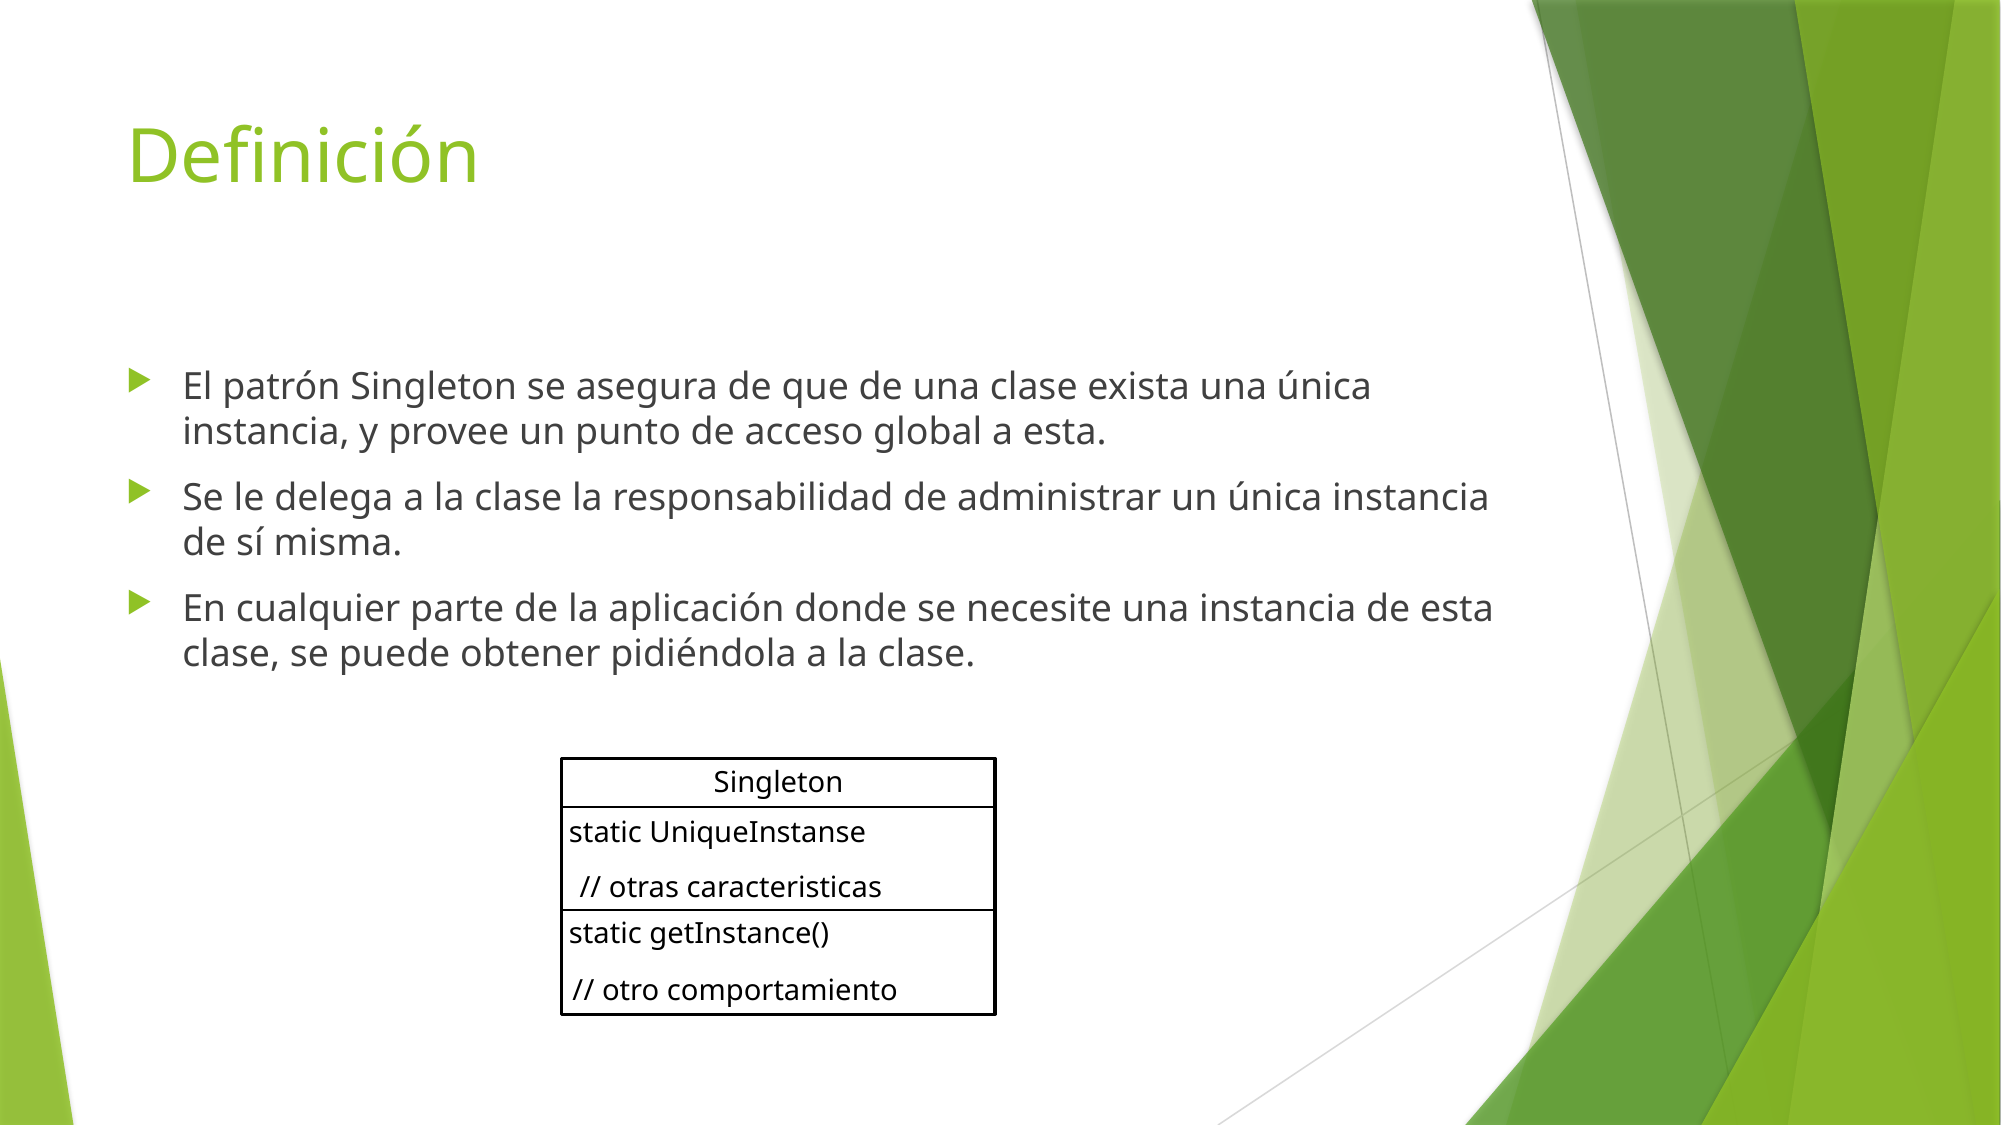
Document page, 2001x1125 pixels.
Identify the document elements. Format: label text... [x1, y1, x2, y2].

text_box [555, 755, 996, 1015]
title Definición [111, 99, 1522, 317]
list El patrón Singleton se asegura de que de una clase exista una única instancia, y provee un punto de acceso global a esta. Se le delega a la clase la responsabilidad de administrar un única instancia de sí misma. En cualquier parte de la aplicación donde se necesite una instancia de esta clase, se puede obtener pidiéndola a la clase. [111, 354, 1522, 685]
